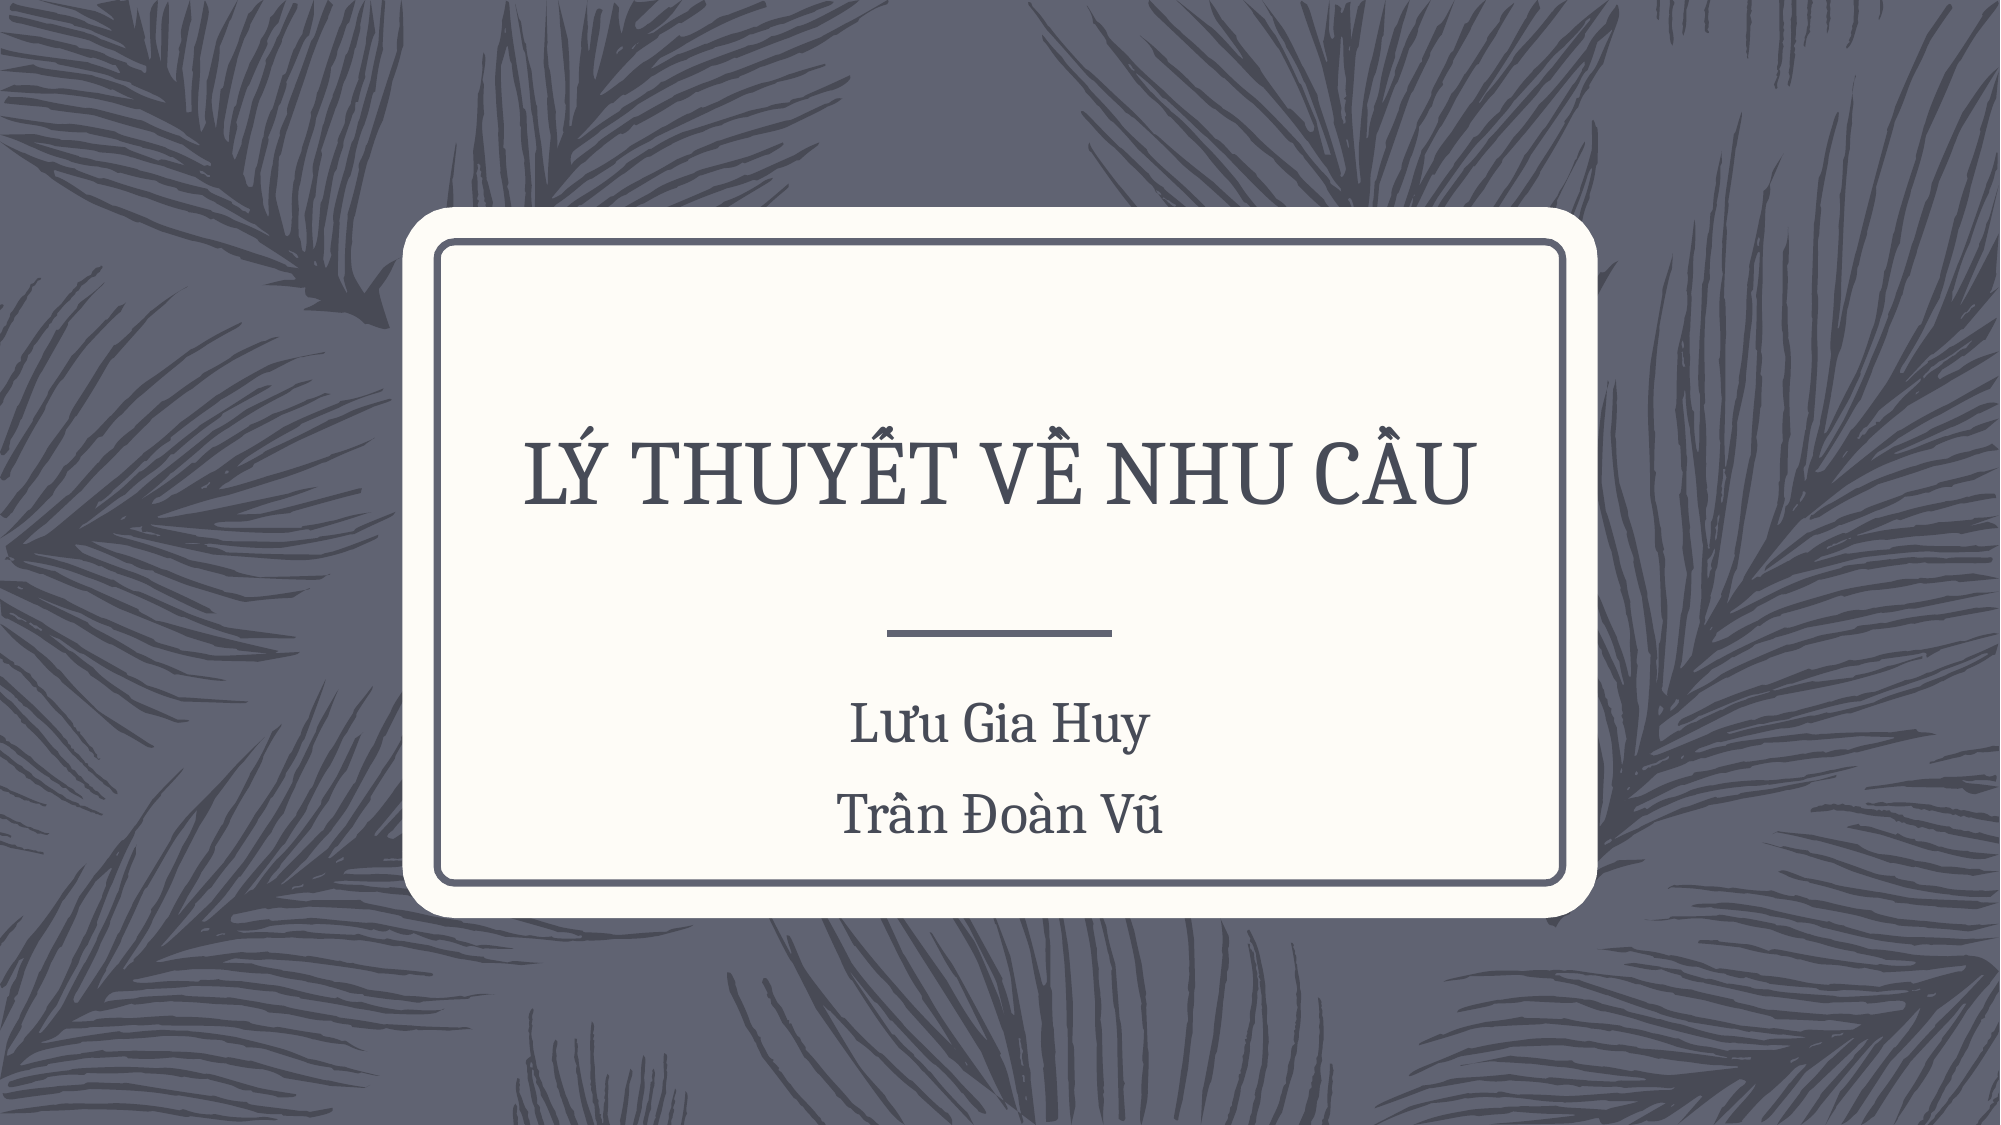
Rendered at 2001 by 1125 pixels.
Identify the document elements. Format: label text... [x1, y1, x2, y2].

list Lưu Gia Huy Trần Đoàn Vũ [625, 655, 1375, 827]
title LÝ THUYẾT VỀ NHU CẦU [490, 409, 1511, 712]
